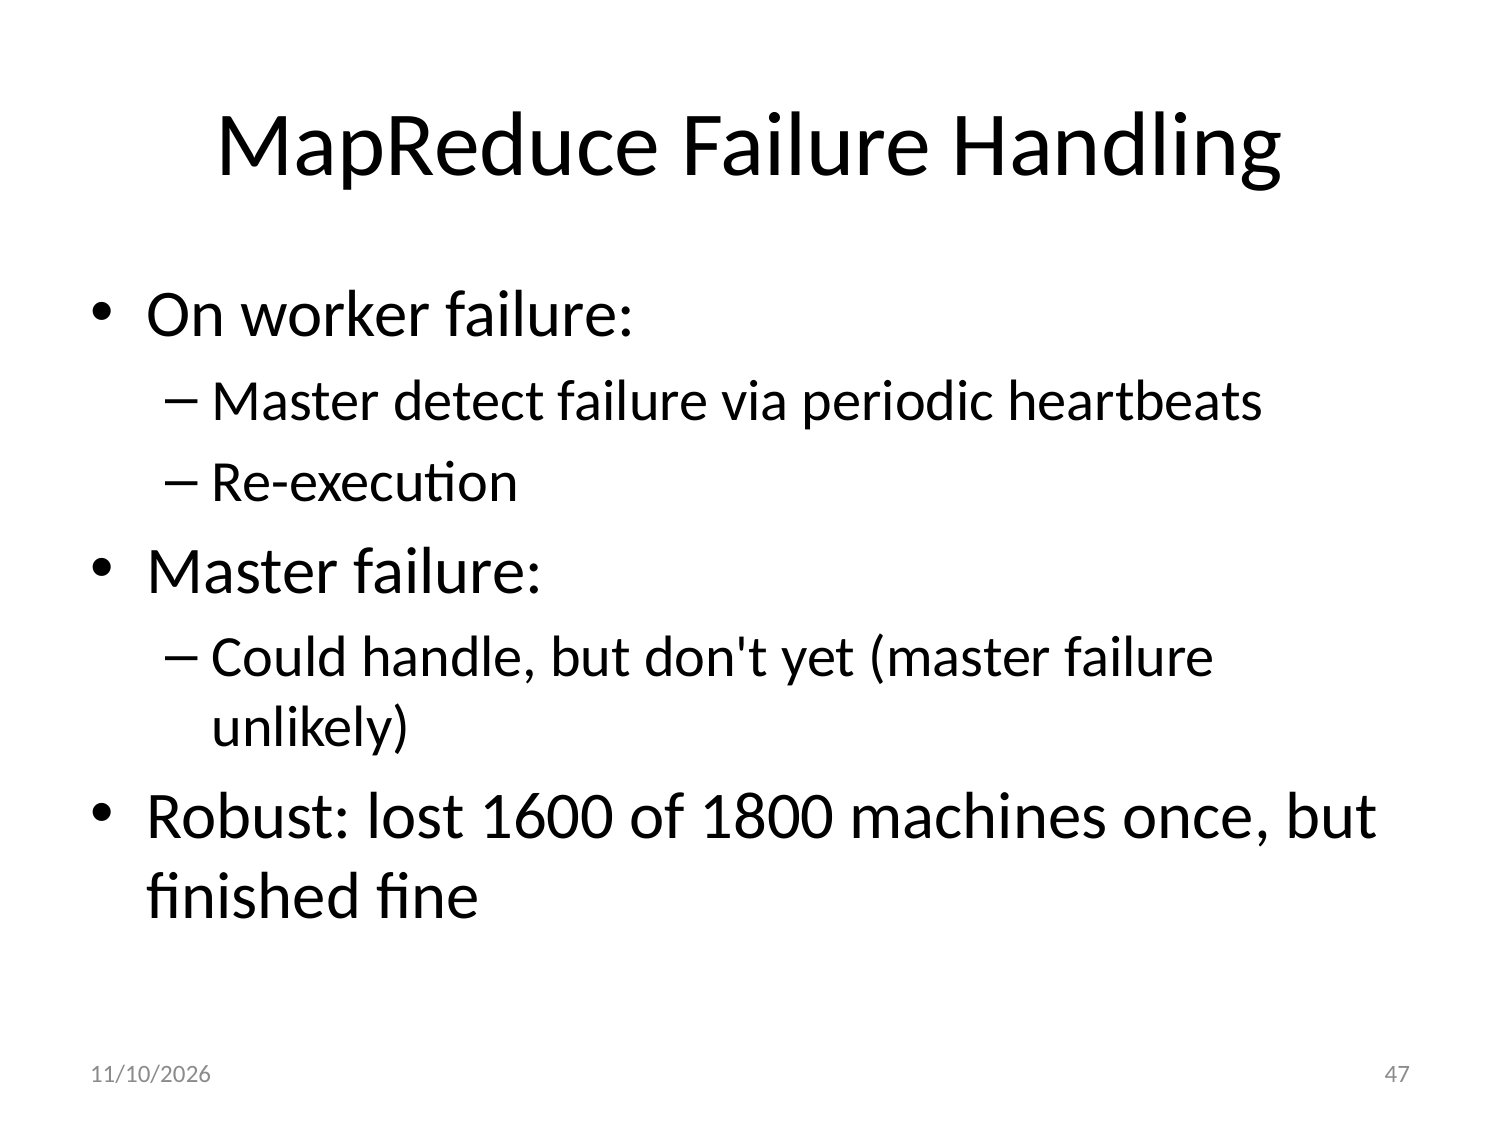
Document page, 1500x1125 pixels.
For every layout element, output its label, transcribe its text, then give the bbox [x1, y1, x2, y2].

list On worker failure: Master detect failure via periodic heartbeats Re-execution Master failure: Could handle, but don't yet (master failure unlikely) Robust: lost 1600 of 1800 machines once, but finished fine [75, 262, 1425, 1005]
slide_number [75, 1042, 425, 1103]
slide_number 47 [1074, 1042, 1425, 1103]
title MapReduce Failure Handling [75, 45, 1425, 233]
